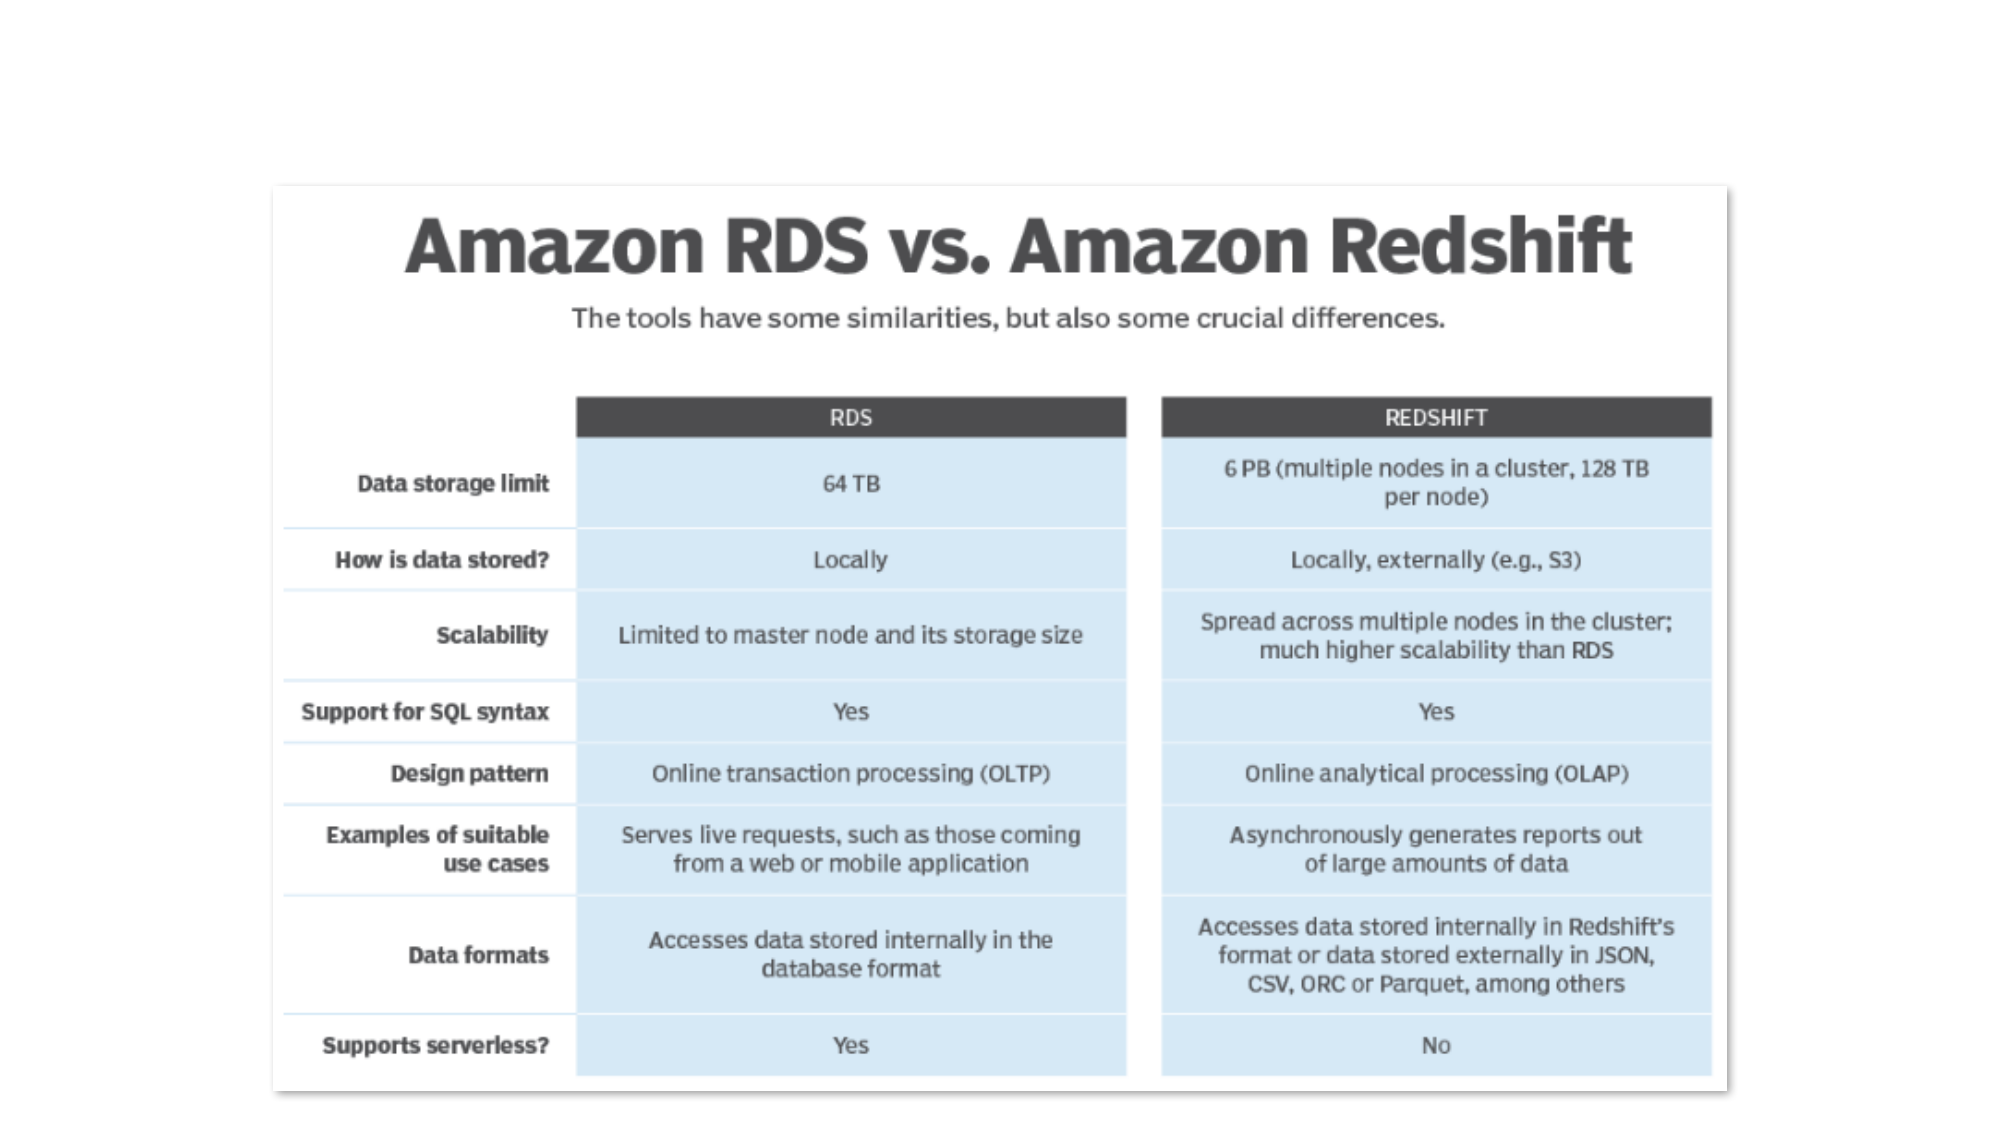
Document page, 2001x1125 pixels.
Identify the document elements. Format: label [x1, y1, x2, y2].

picture [273, 186, 1727, 1091]
